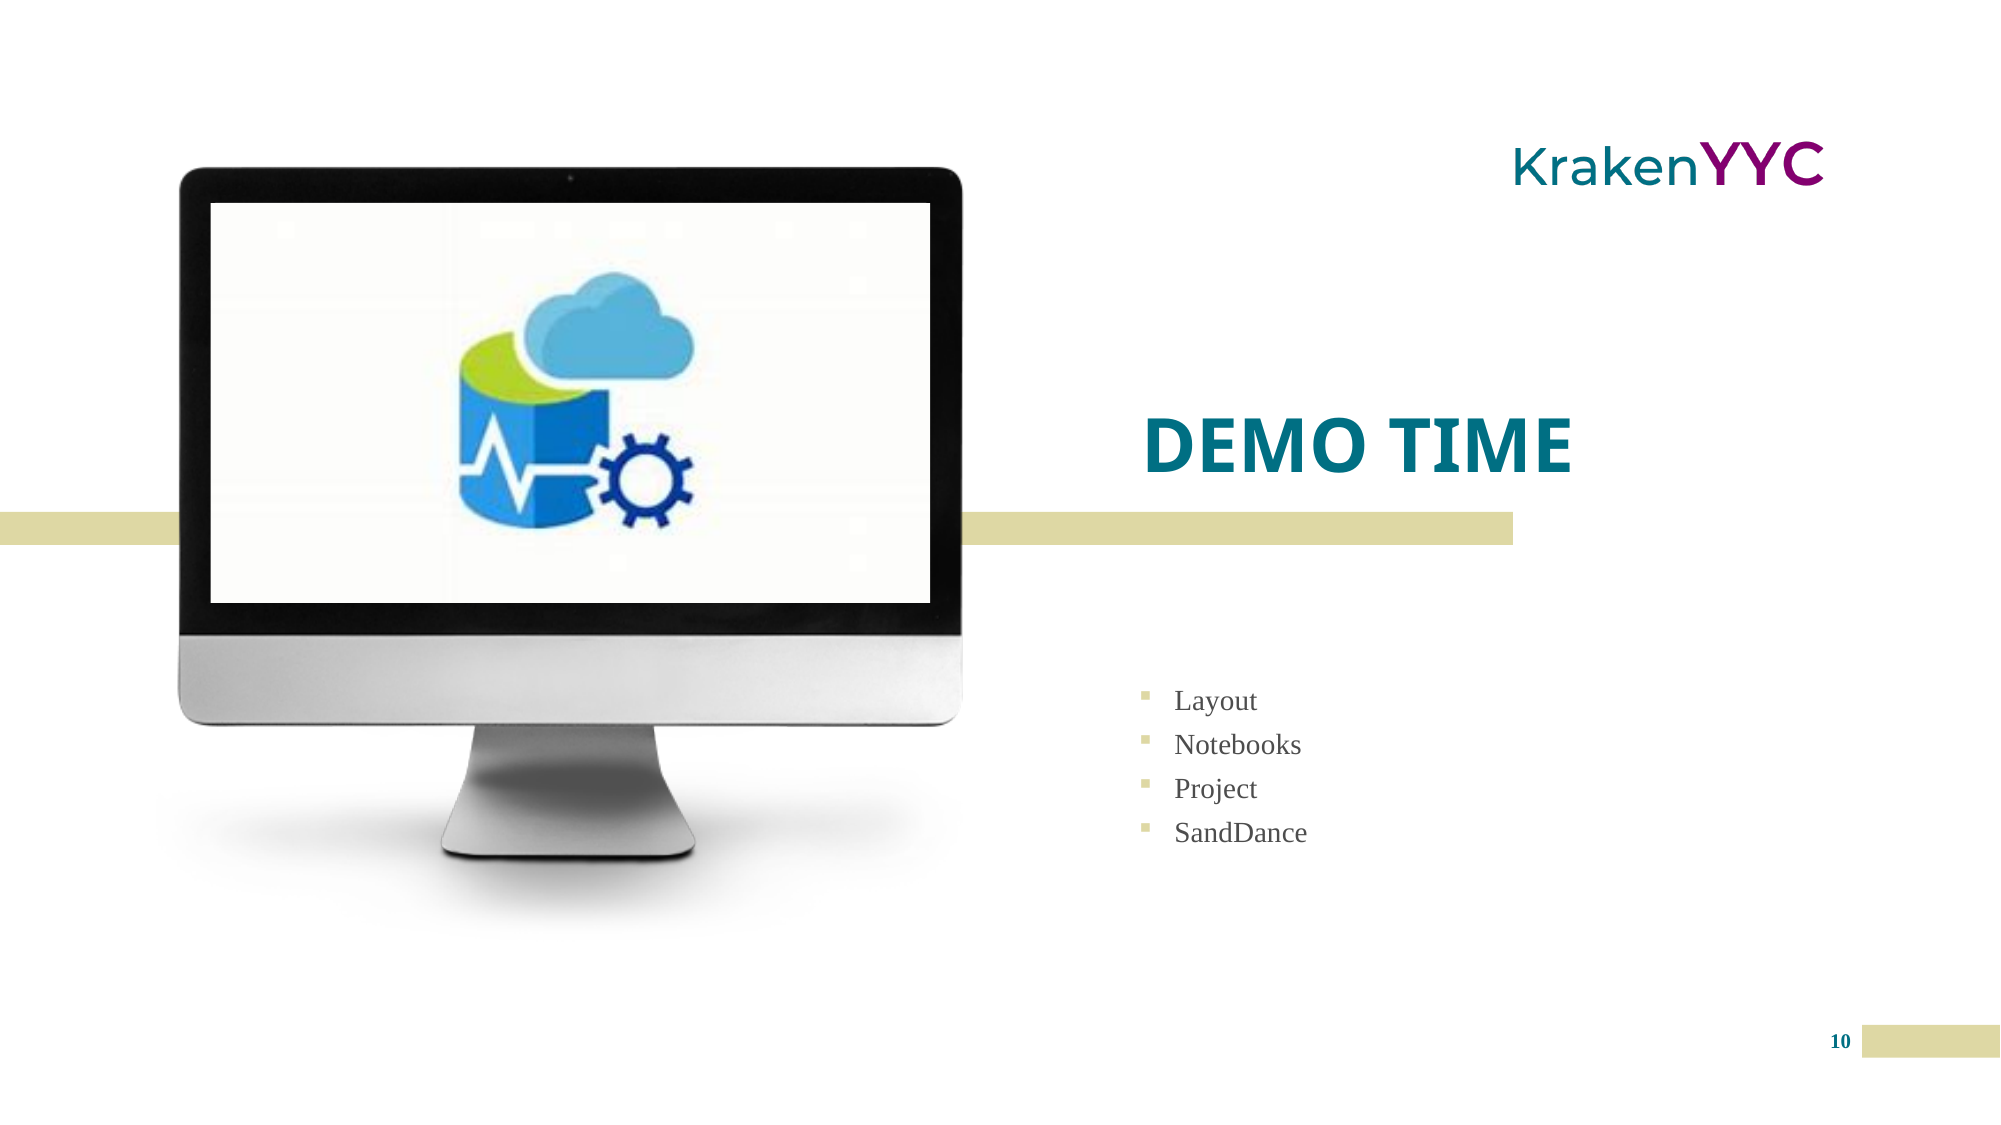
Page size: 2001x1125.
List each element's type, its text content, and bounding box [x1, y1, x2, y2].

slide_number 10 [1818, 1027, 1863, 1065]
title DEMO TIME [1141, 271, 1865, 490]
list Layout Notebooks Project SandDance [1138, 685, 1862, 876]
picture [1478, 126, 1862, 216]
picture [156, 143, 989, 982]
